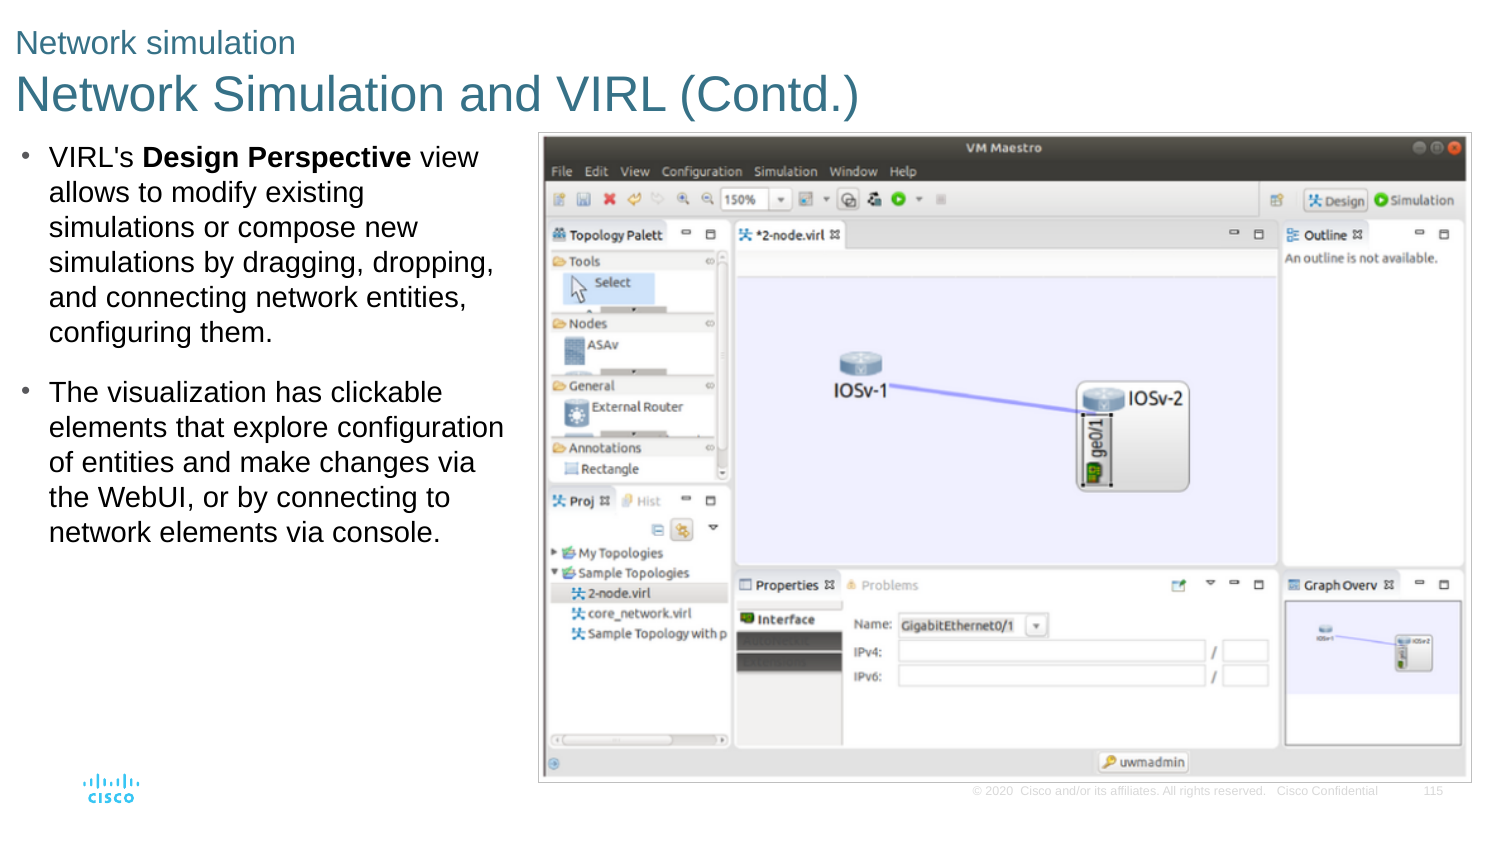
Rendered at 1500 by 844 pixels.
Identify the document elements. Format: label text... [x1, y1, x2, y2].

picture [537, 132, 1473, 783]
title Network simulation Network Simulation and VIRL (Contd.) [0, 6, 1500, 137]
list VIRL's Design Perspective view allows to modify existing simulations or compose new simulations by dragging, dropping, and connecting network entities, configuring them. The visualization has clickable elements that explore configuration of entities and make changes via the WebUI, or by connecting to network elements via console. [6, 130, 538, 772]
